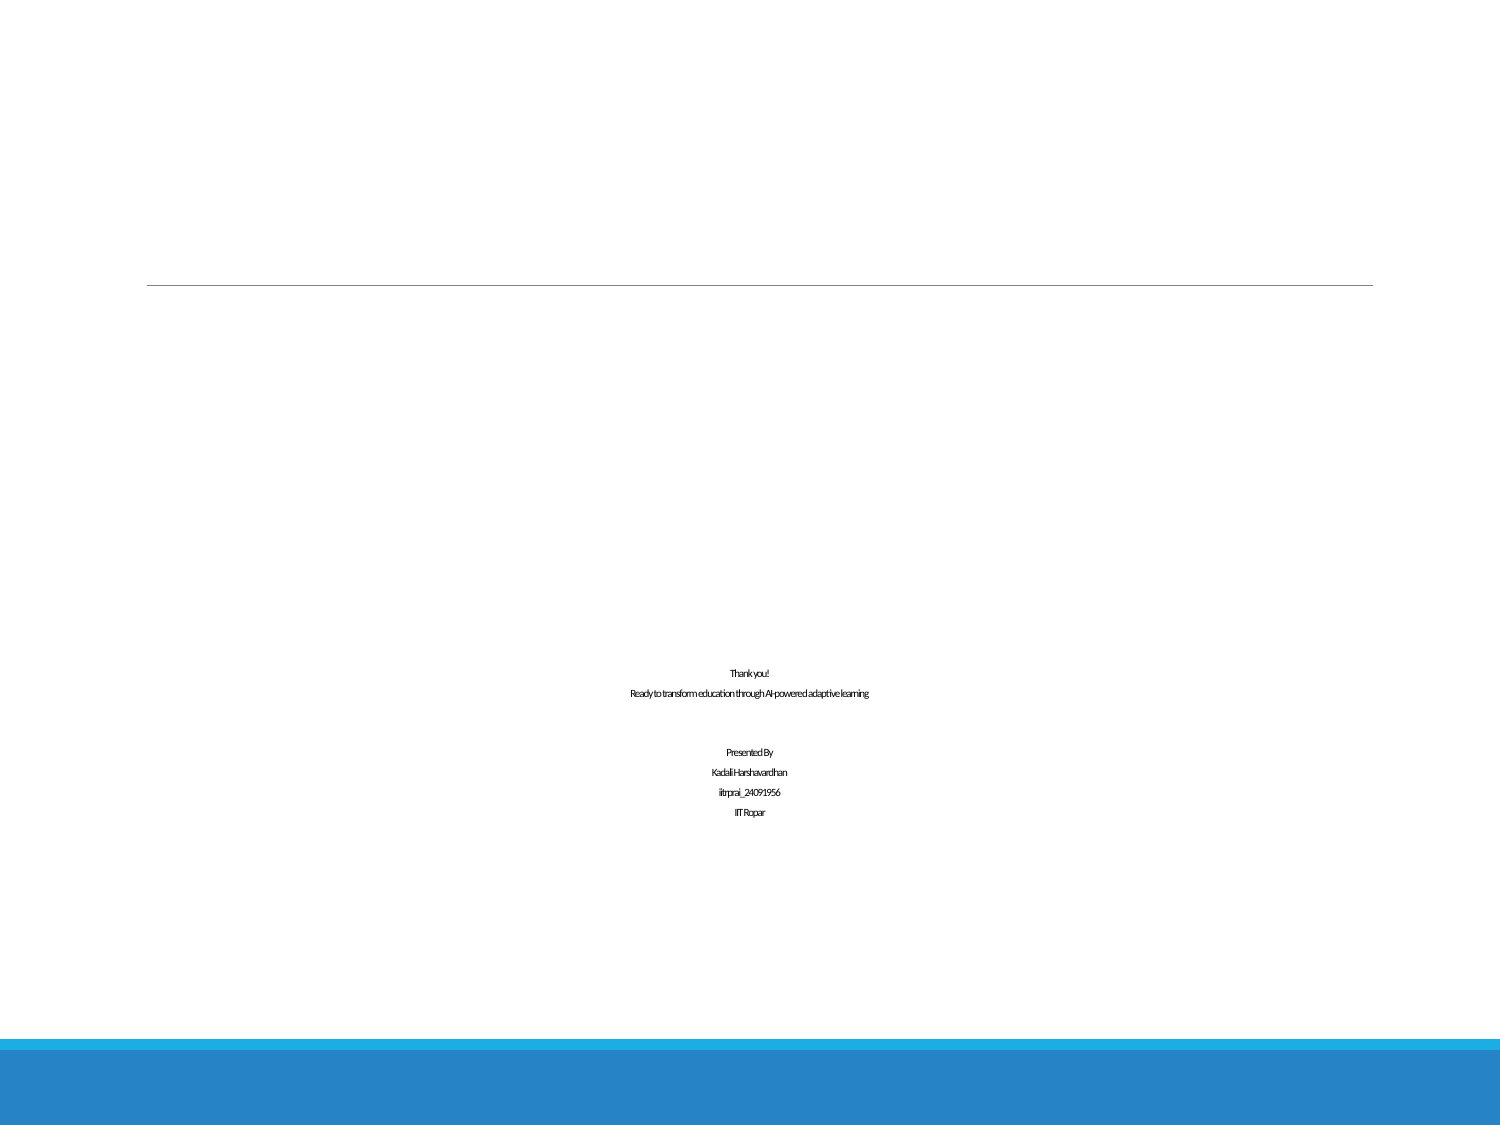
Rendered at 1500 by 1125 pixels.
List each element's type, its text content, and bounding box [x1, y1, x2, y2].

title Thank you! Ready to transform education through AI-powered adaptive learning Presented By Kadali Harshavardhan iitrprai_24091956 IIT Ropar [131, 628, 1369, 846]
